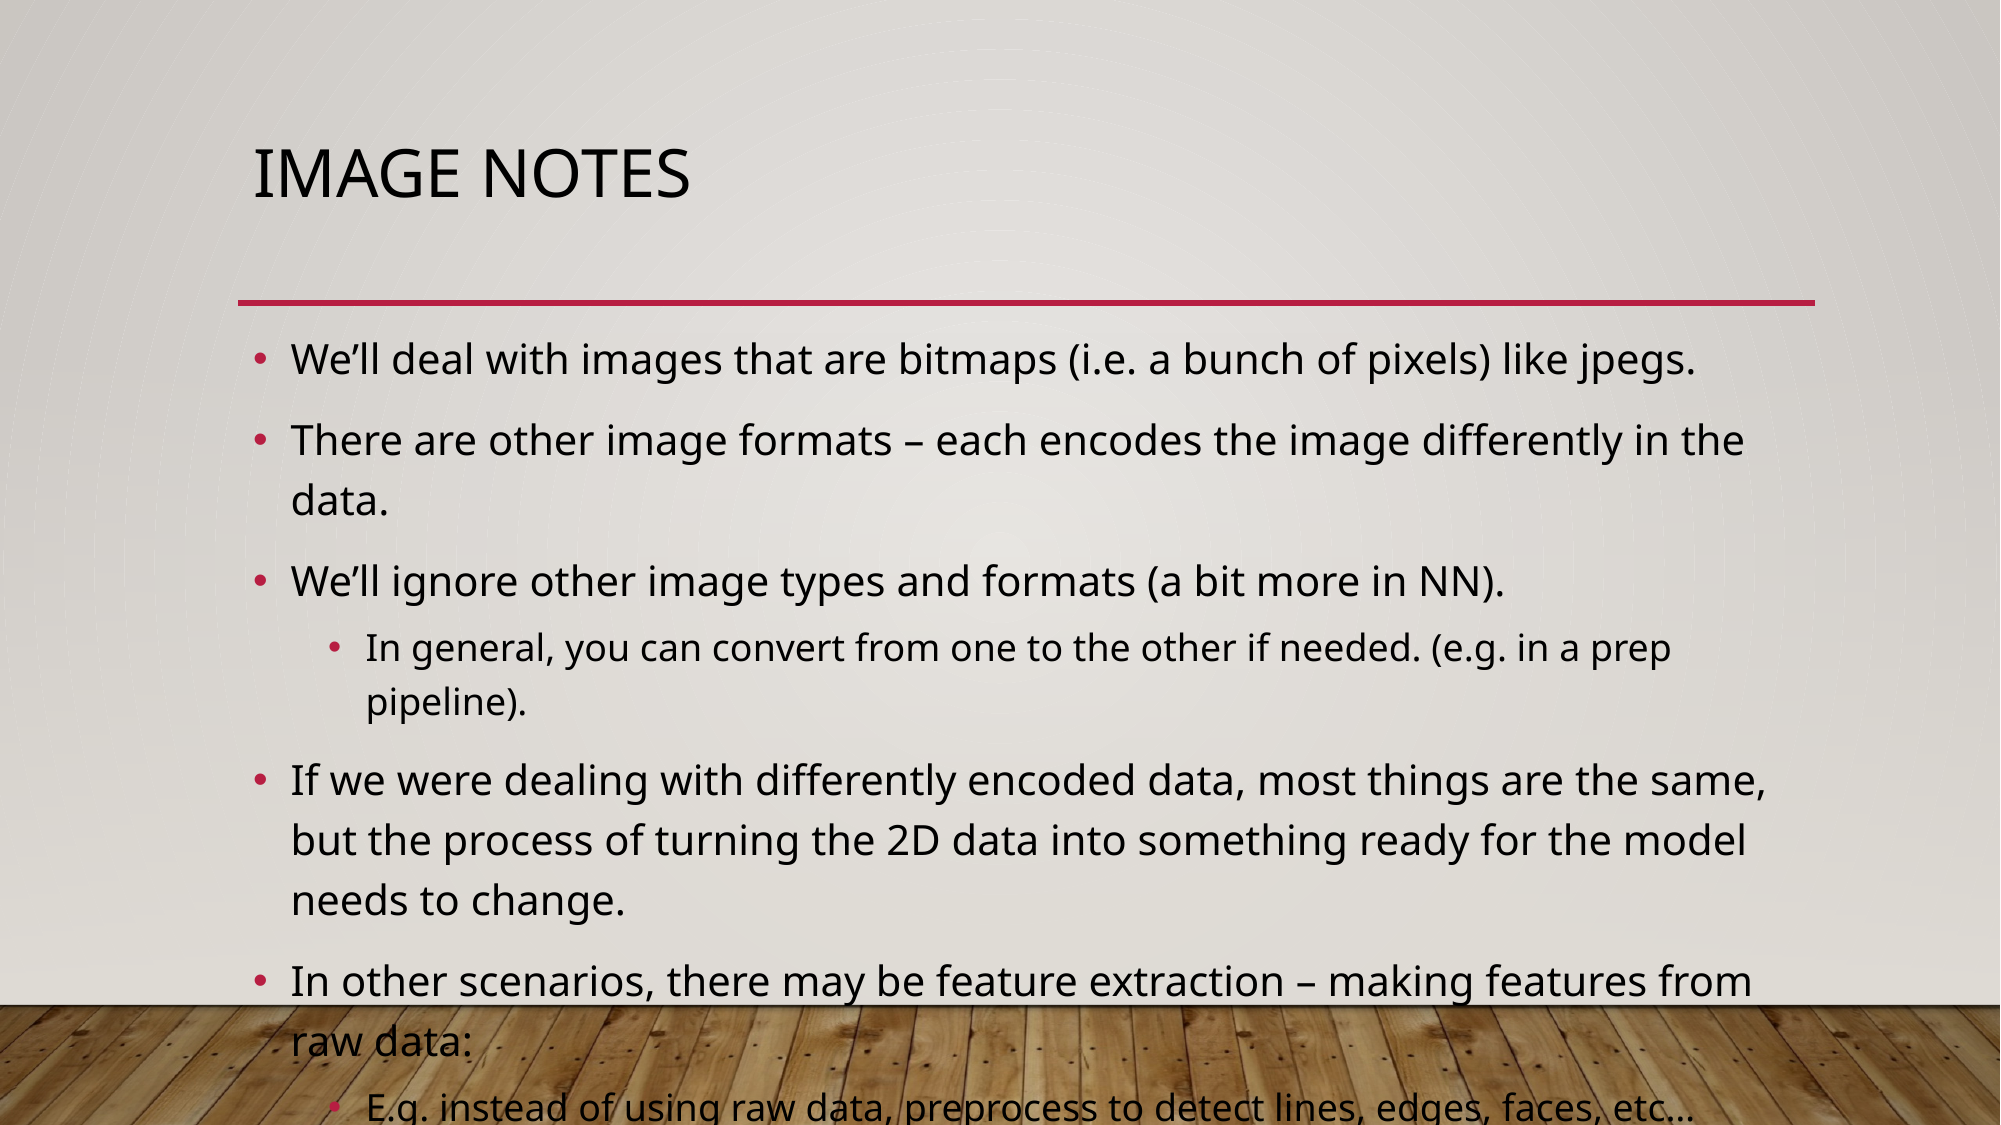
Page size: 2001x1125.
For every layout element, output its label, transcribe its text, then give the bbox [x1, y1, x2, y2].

title Image Notes [238, 131, 1814, 305]
list We’ll deal with images that are bitmaps (i.e. a bunch of pixels) like jpegs. There are other image formats – each encodes the image differently in the data. We’ll ignore other image types and formats (a bit more in NN). In general, you can convert from one to the other if needed. (e.g. in a prep pipeline). If we were dealing with differently encoded data, most things are the same, but the process of turning the 2D data into something ready for the model needs to change. In other scenarios, there may be feature extraction – making features from raw data: E.g. instead of using raw data, preprocess to detect lines, edges, faces, etc… Simplify model – we don’t need to process a billion features, only a few that matter. [238, 315, 1814, 994]
picture [0, 1005, 2000, 1125]
